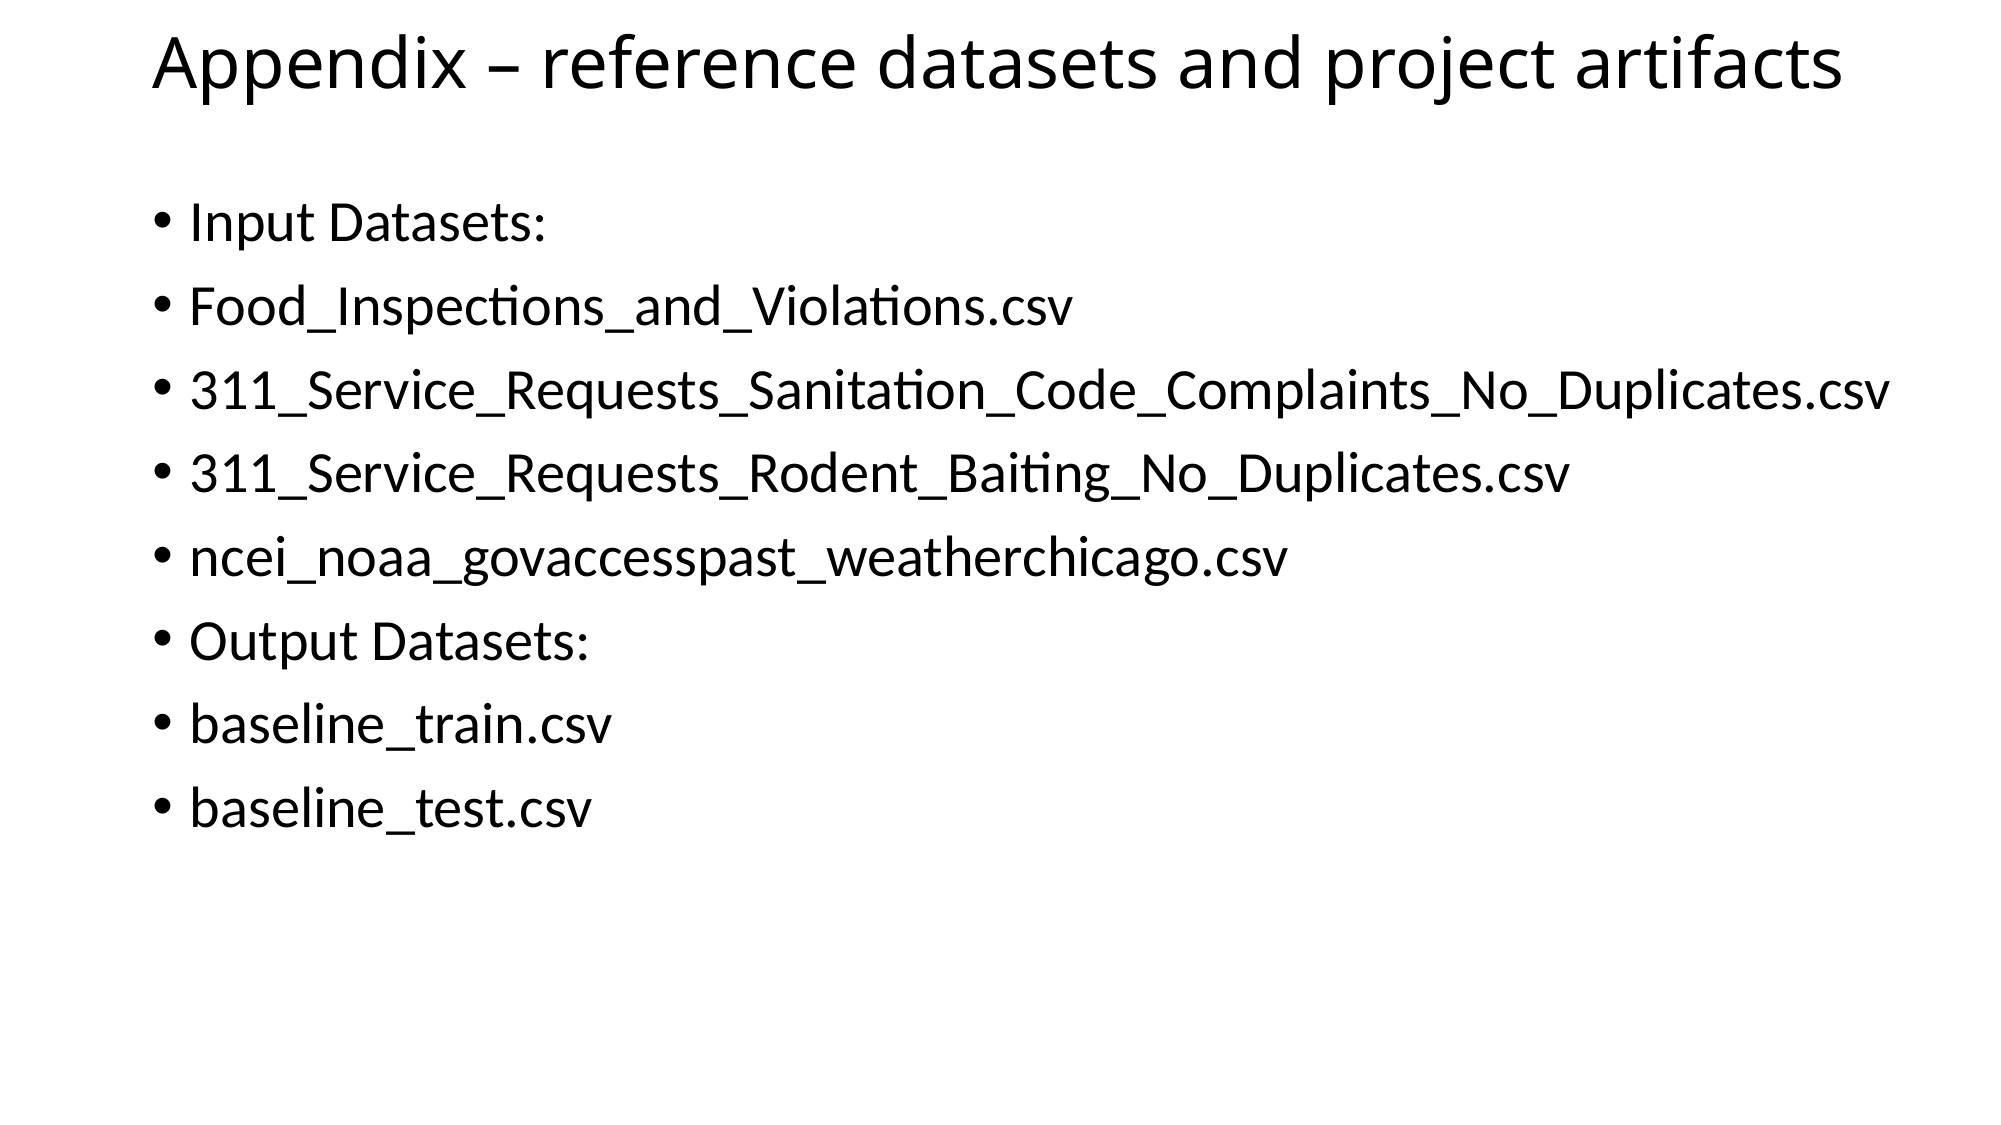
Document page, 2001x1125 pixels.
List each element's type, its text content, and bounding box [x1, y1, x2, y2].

title Appendix – reference datasets and project artifacts [137, 0, 1971, 218]
list Input Datasets: Food_Inspections_and_Violations.csv 311_Service_Requests_Sanitation_Code_Complaints_No_Duplicates.csv 311_Service_Requests_Rodent_Baiting_No_Duplicates.csv ncei_noaa_govaccesspast_weatherchicago.csv Output Datasets: baseline_train.csv baseline_test.csv [137, 183, 1937, 1081]
